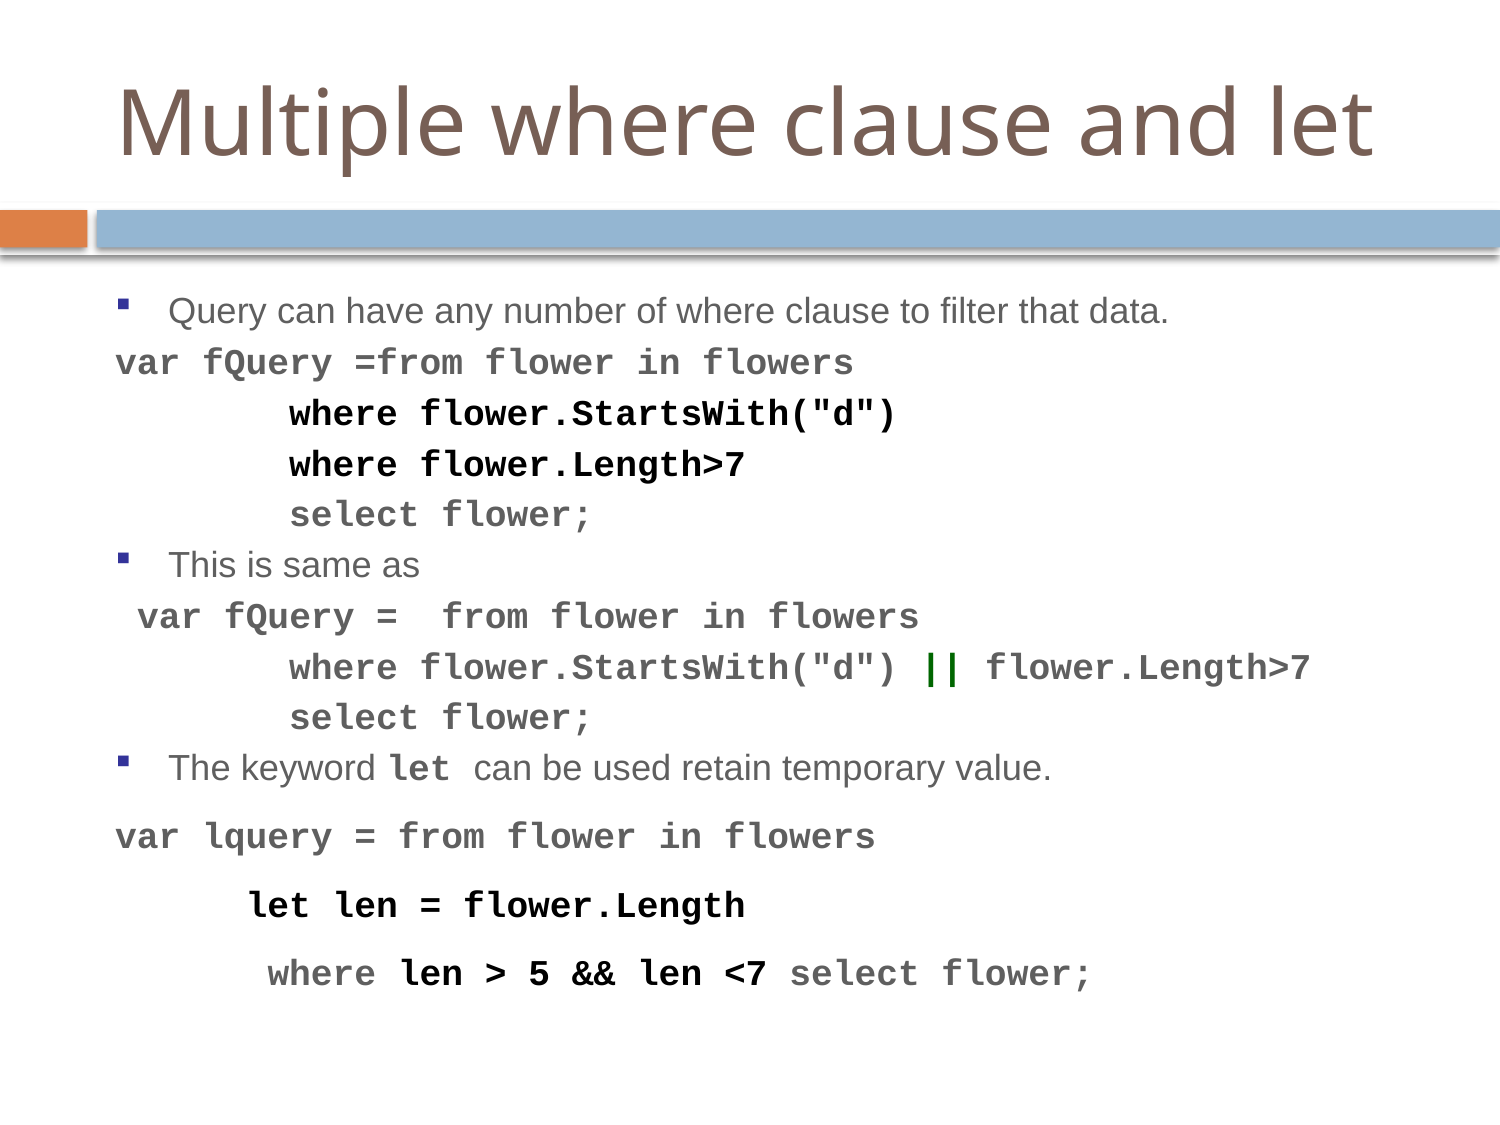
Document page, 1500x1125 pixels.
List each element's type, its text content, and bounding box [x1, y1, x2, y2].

list Query can have any number of where clause to filter that data. var fQuery =from flower in flowers where flower.StartsWith("d") where flower.Length>7 select flower; This is same as var fQuery = from flower in flowers where flower.StartsWith("d") || flower.Length>7 select flower; The keyword let can be used retain temporary value. var lquery = from flower in flowers let len = flower.Length where len > 5 && len <7 select flower; [100, 262, 1438, 1000]
title Multiple where clause and let [100, 37, 1438, 200]
